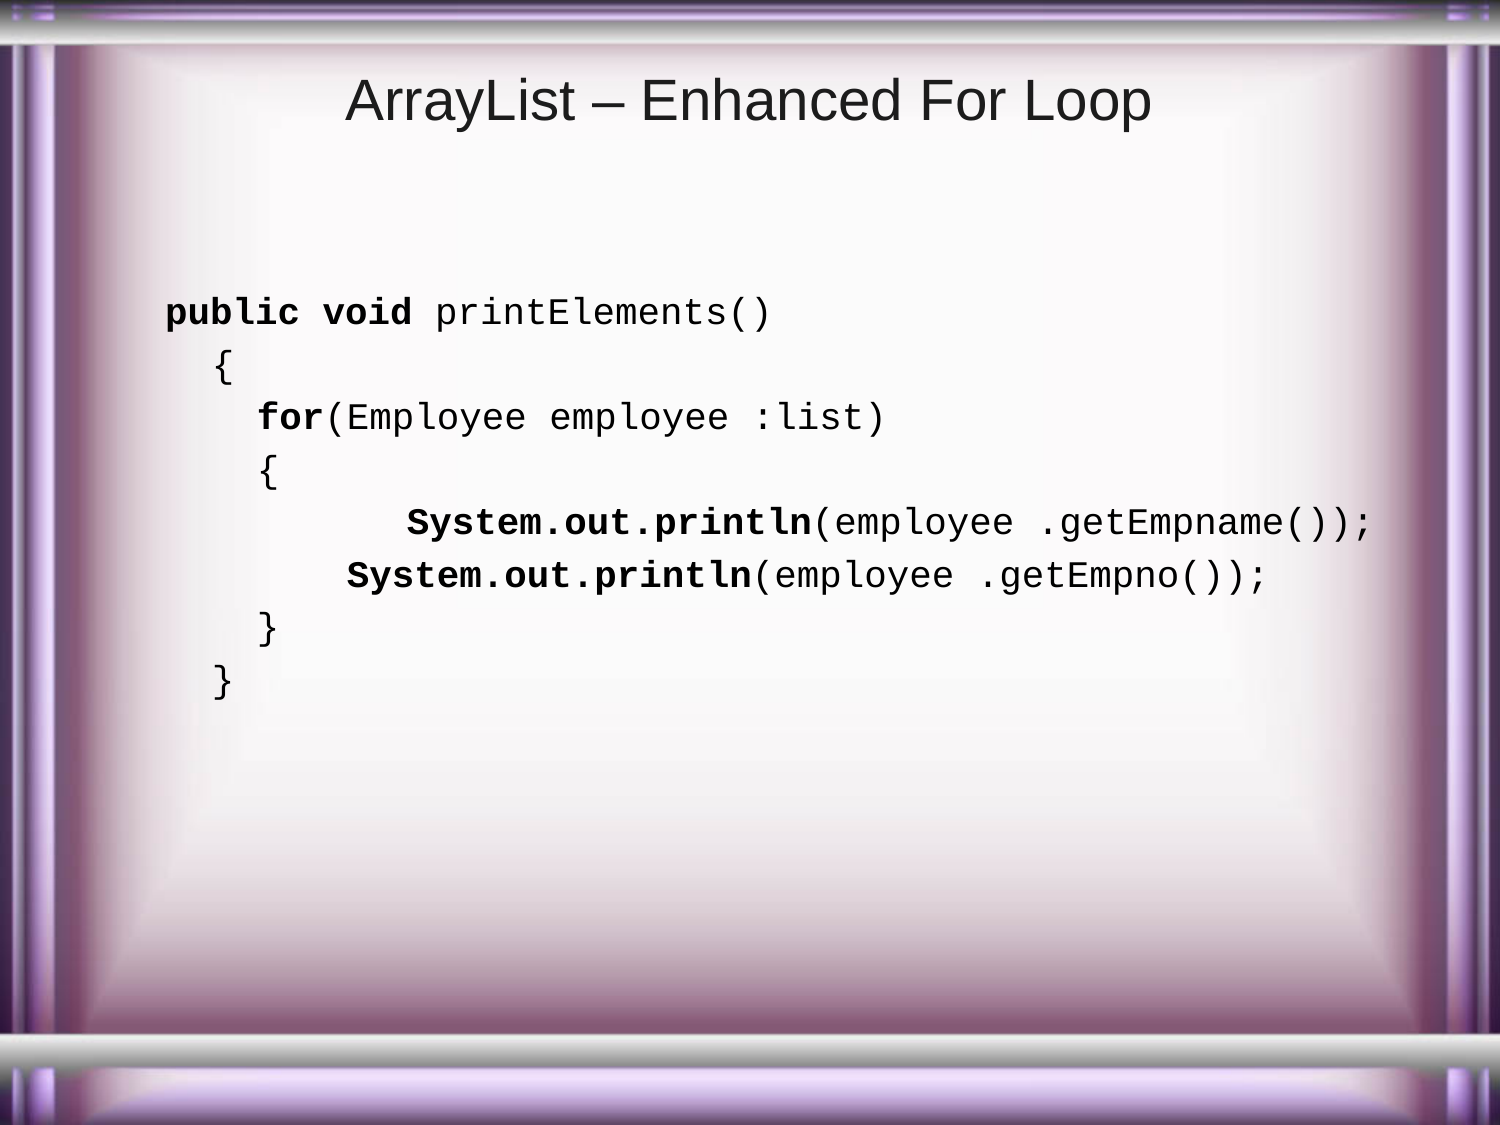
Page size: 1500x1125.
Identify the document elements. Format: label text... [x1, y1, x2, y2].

title ArrayList – Enhanced For Loop [75, 45, 1425, 150]
picture [0, 0, 1500, 1125]
list public void printElements() { for(Employee employee :list) { System.out.println(employee .getEmpname()); System.out.println(employee .getEmpno()); } } [75, 174, 1425, 1005]
